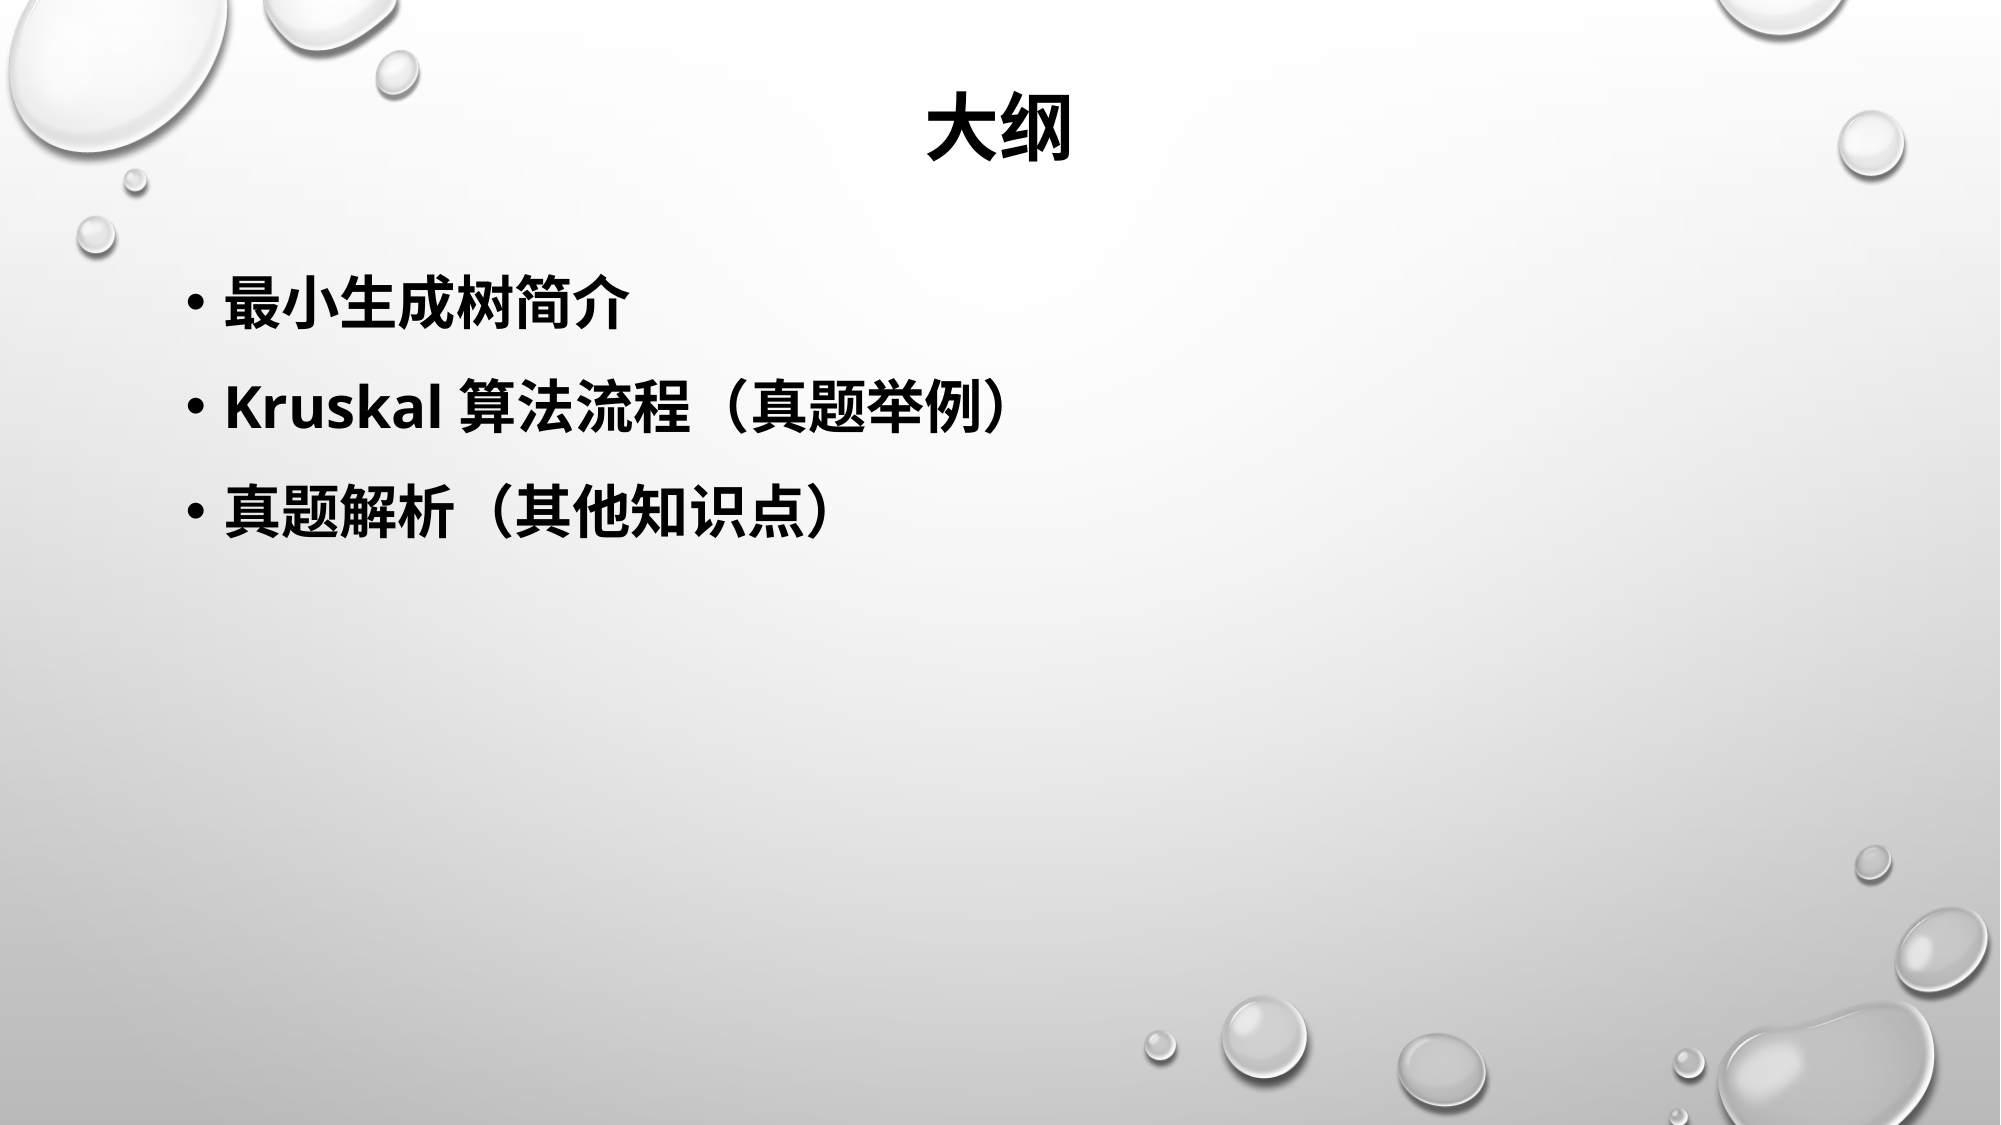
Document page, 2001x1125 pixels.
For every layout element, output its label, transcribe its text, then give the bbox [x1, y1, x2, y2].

title 大纲 [149, 0, 1851, 262]
picture [0, 0, 2000, 1125]
list 最小生成树简介 Kruskal算法流程（真题举例） 真题解析（其他知识点） [170, 244, 1871, 881]
